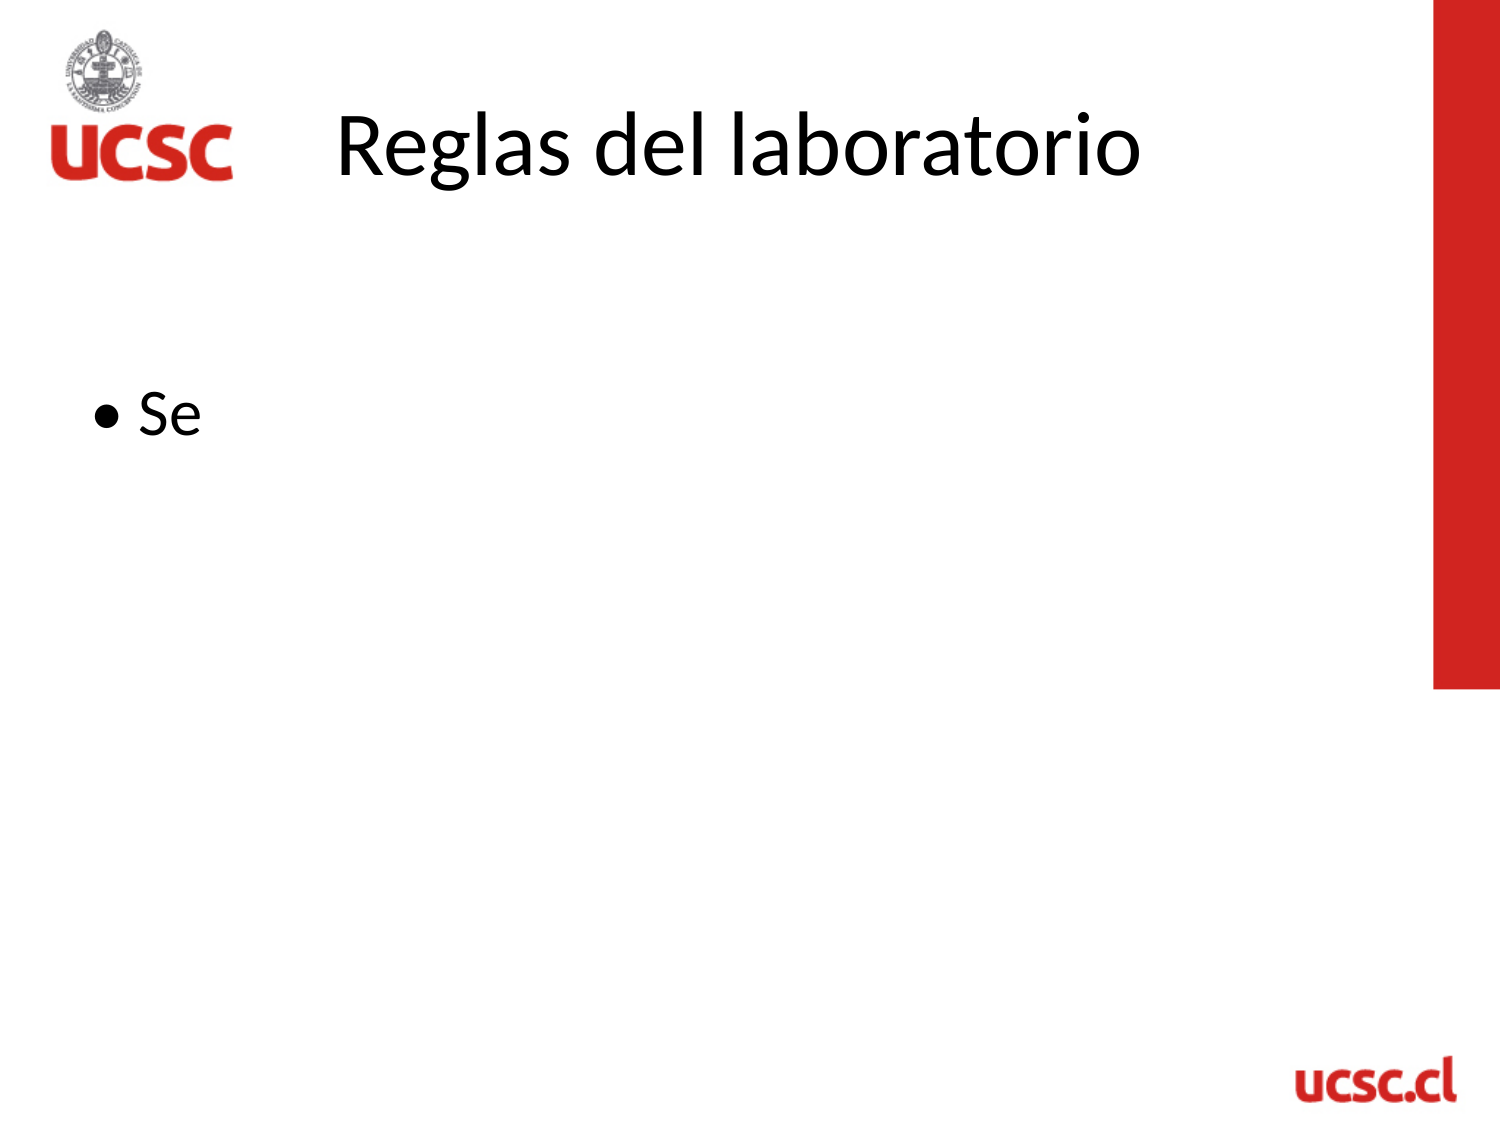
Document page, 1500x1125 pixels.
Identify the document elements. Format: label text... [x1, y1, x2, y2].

list • Se [75, 361, 1425, 753]
picture [0, 0, 1500, 1125]
title Reglas del laboratorio [75, 45, 1425, 233]
